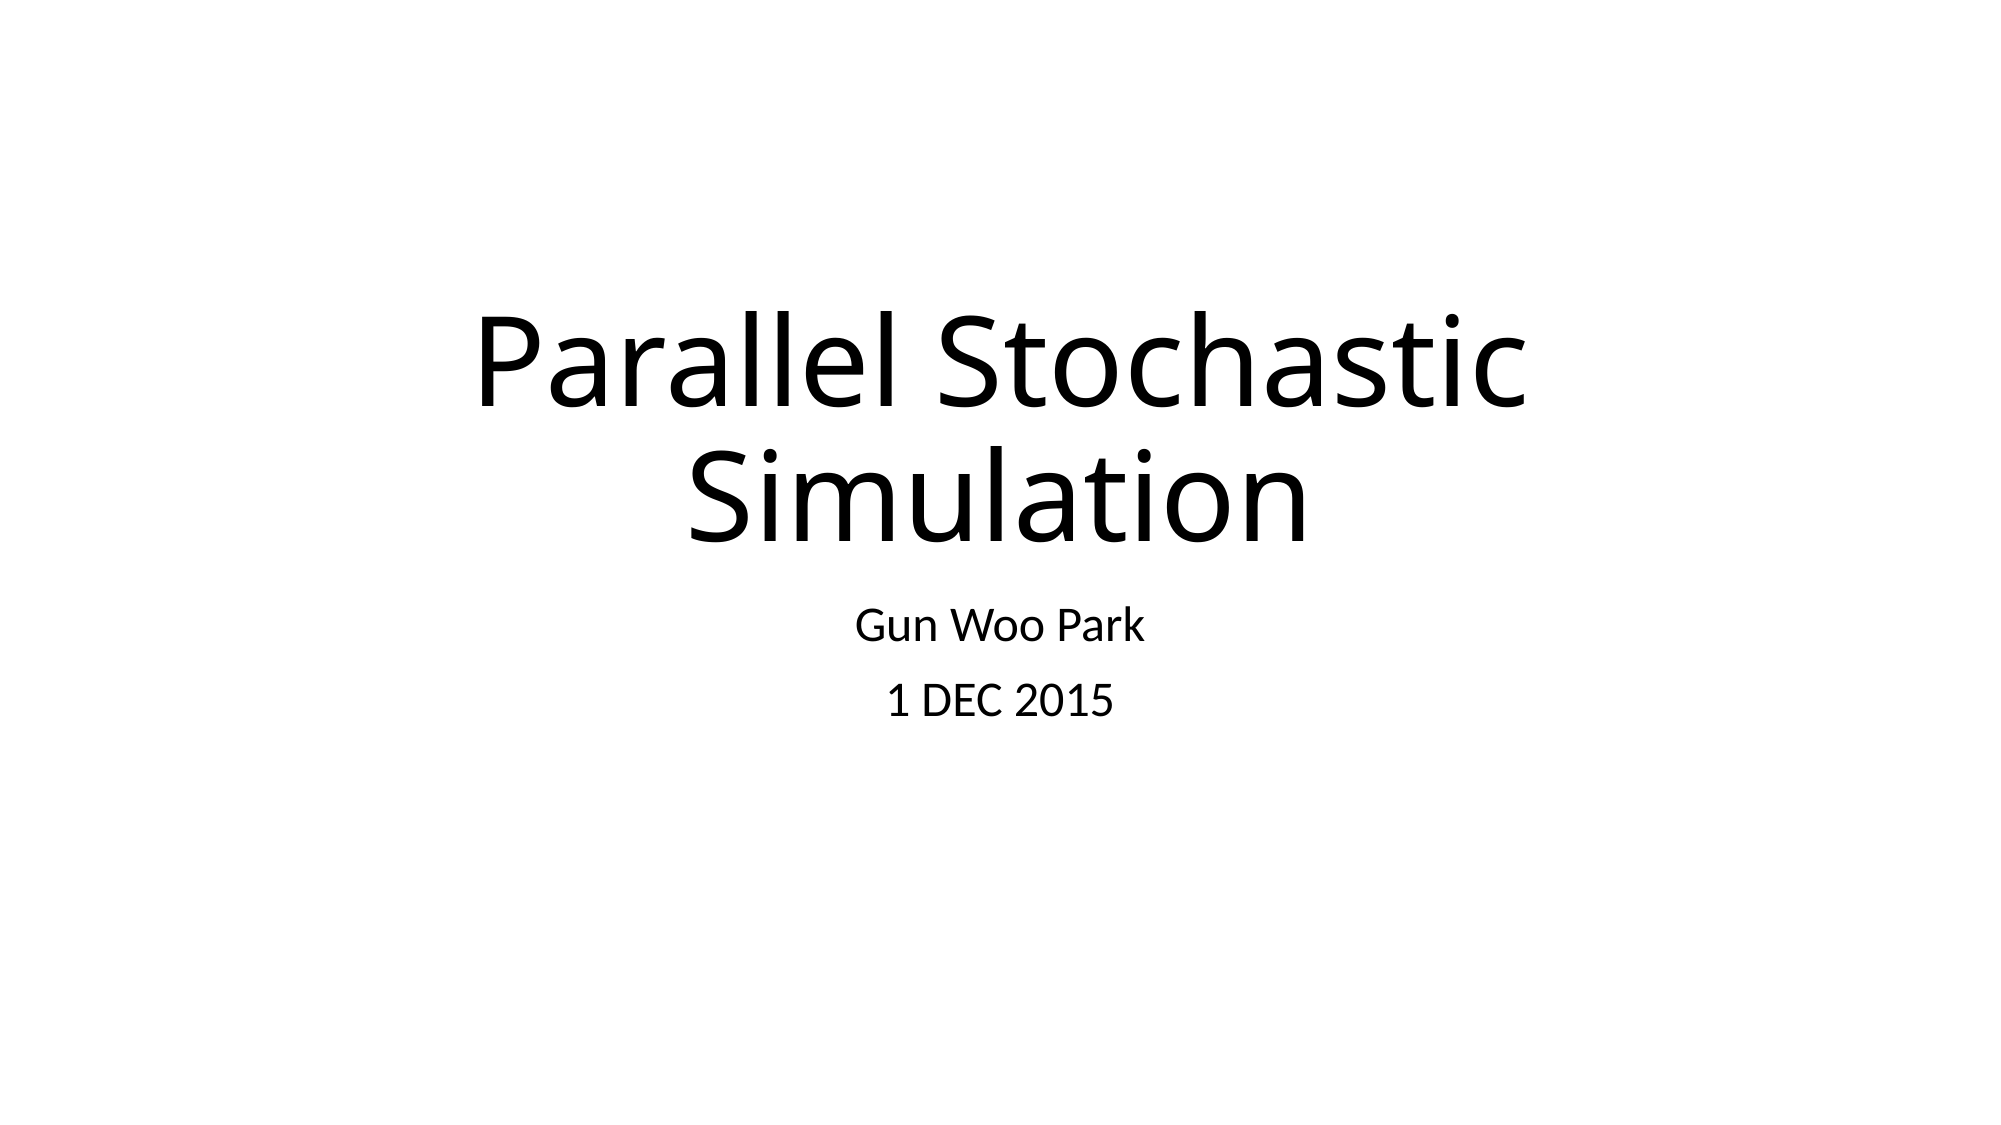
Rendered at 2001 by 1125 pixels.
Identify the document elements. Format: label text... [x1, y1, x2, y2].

subtitle Gun Woo Park 1 DEC 2015 [249, 590, 1750, 863]
title Parallel Stochastic Simulation [249, 184, 1750, 576]
